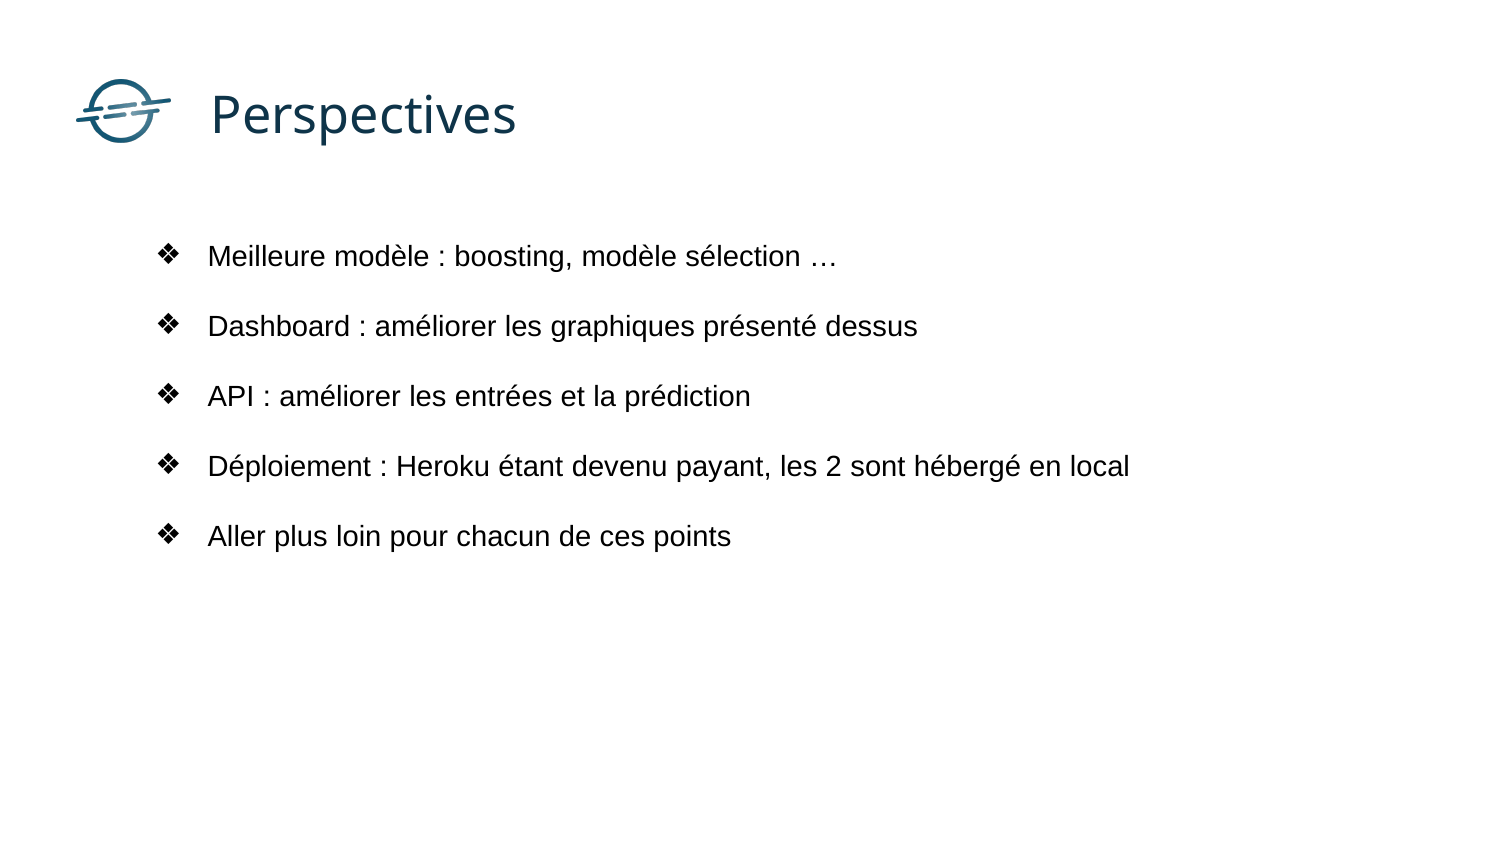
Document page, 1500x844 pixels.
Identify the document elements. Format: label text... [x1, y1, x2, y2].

picture [75, 78, 171, 143]
text_box Meilleure modèle : boosting, modèle sélection … Dashboard : améliorer les graphiques présenté dessus API : améliorer les entrées et la prédiction Déploiement : Heroku étant devenu payant, les 2 sont hébergé en local Aller plus loin pour chacun de ces points [117, 222, 1383, 567]
title Perspectives [195, 66, 1068, 154]
